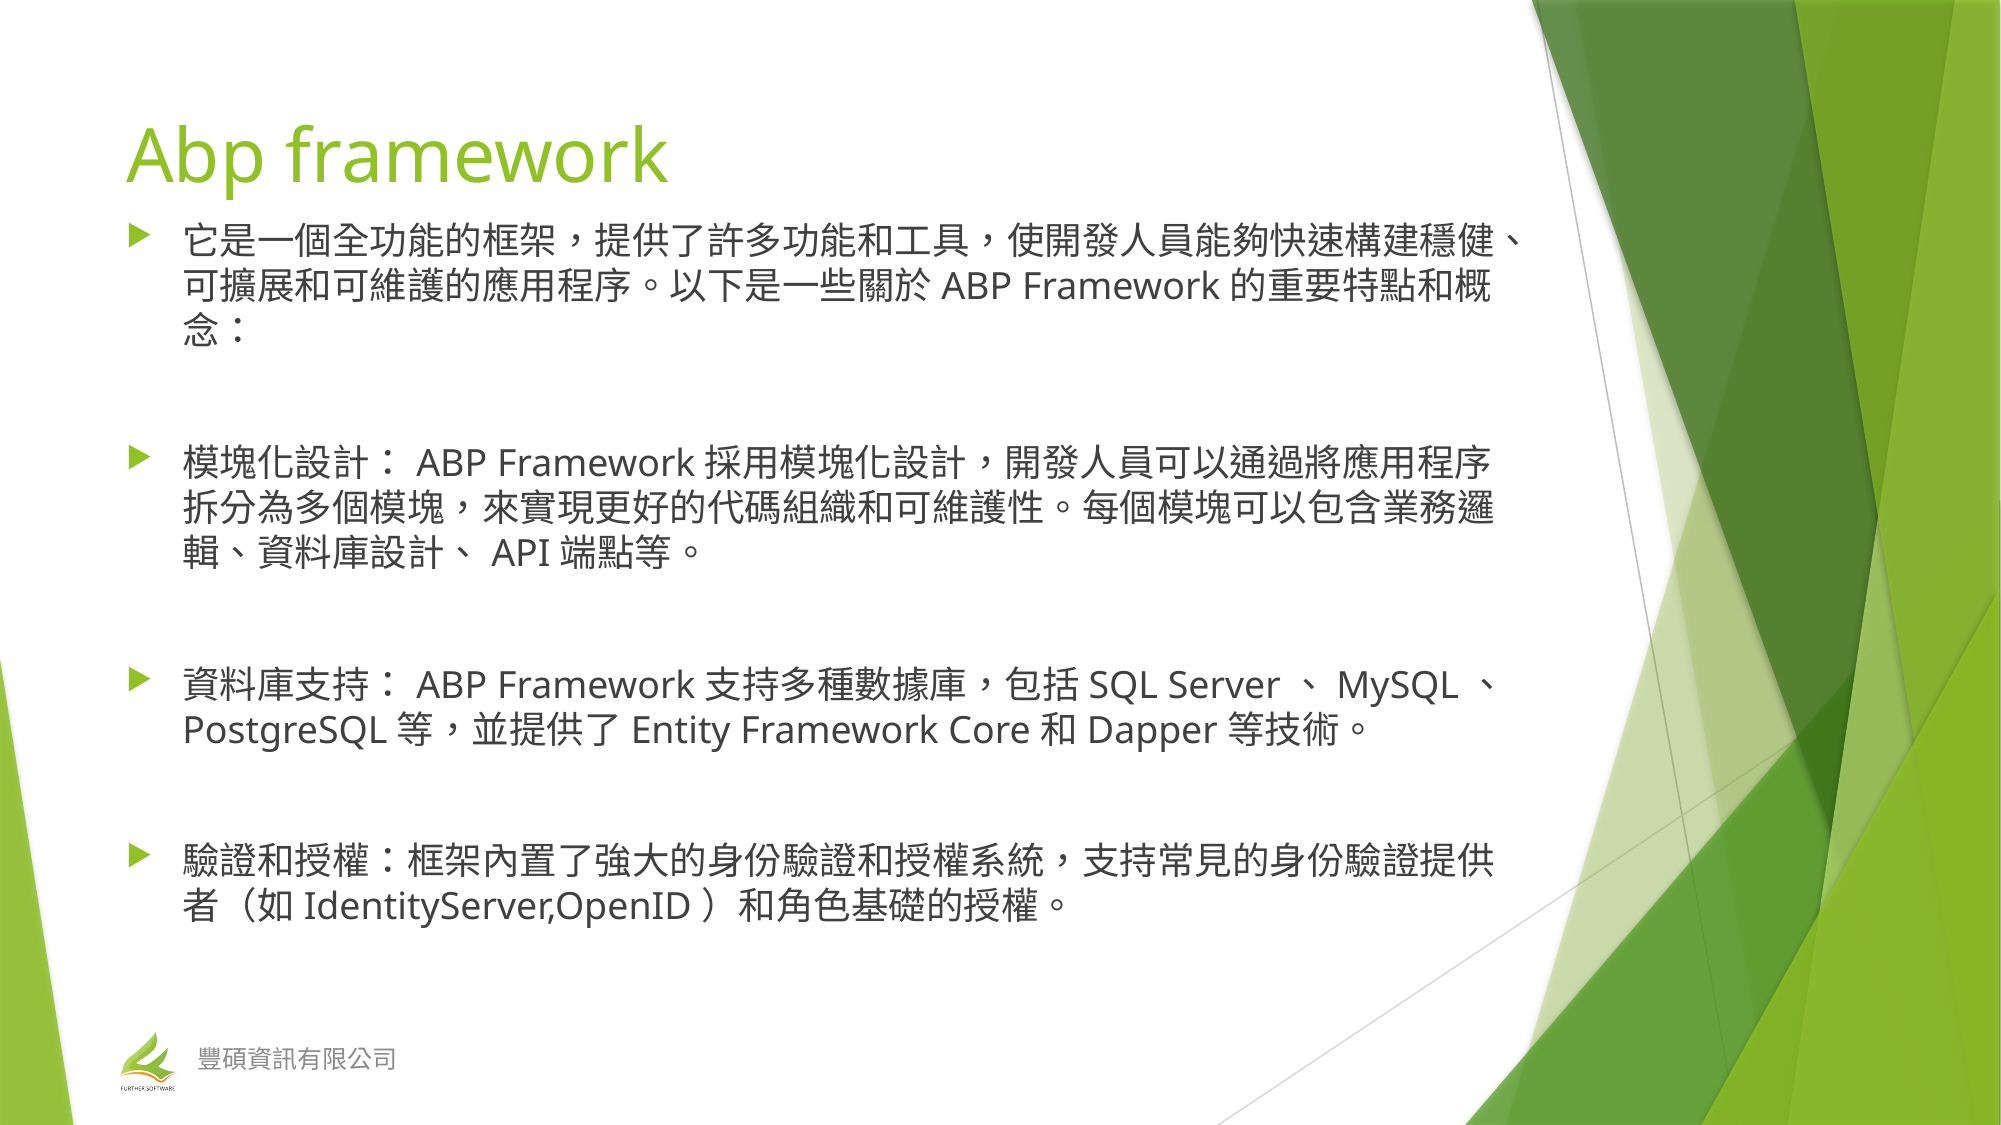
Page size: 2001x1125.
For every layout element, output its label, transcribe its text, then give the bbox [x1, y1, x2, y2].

list 它是一個全功能的框架，提供了許多功能和工具，使開發人員能夠快速構建穩健、可擴展和可維護的應用程序。以下是一些關於ABP Framework的重要特點和概念： 模塊化設計：ABP Framework採用模塊化設計，開發人員可以通過將應用程序拆分為多個模塊，來實現更好的代碼組織和可維護性。每個模塊可以包含業務邏輯、資料庫設計、API端點等。 資料庫支持：ABP Framework支持多種數據庫，包括SQL Server、MySQL、PostgreSQL等，並提供了Entity Framework Core和Dapper等技術。 驗證和授權：框架內置了強大的身份驗證和授權系統，支持常見的身份驗證提供者（如IdentityServer,OpenID）和角色基礎的授權。 [111, 209, 1529, 1089]
footer 豐碩資訊有限公司 [183, 1028, 1145, 1089]
title Abp framework [111, 99, 1522, 209]
picture [110, 1023, 184, 1097]
